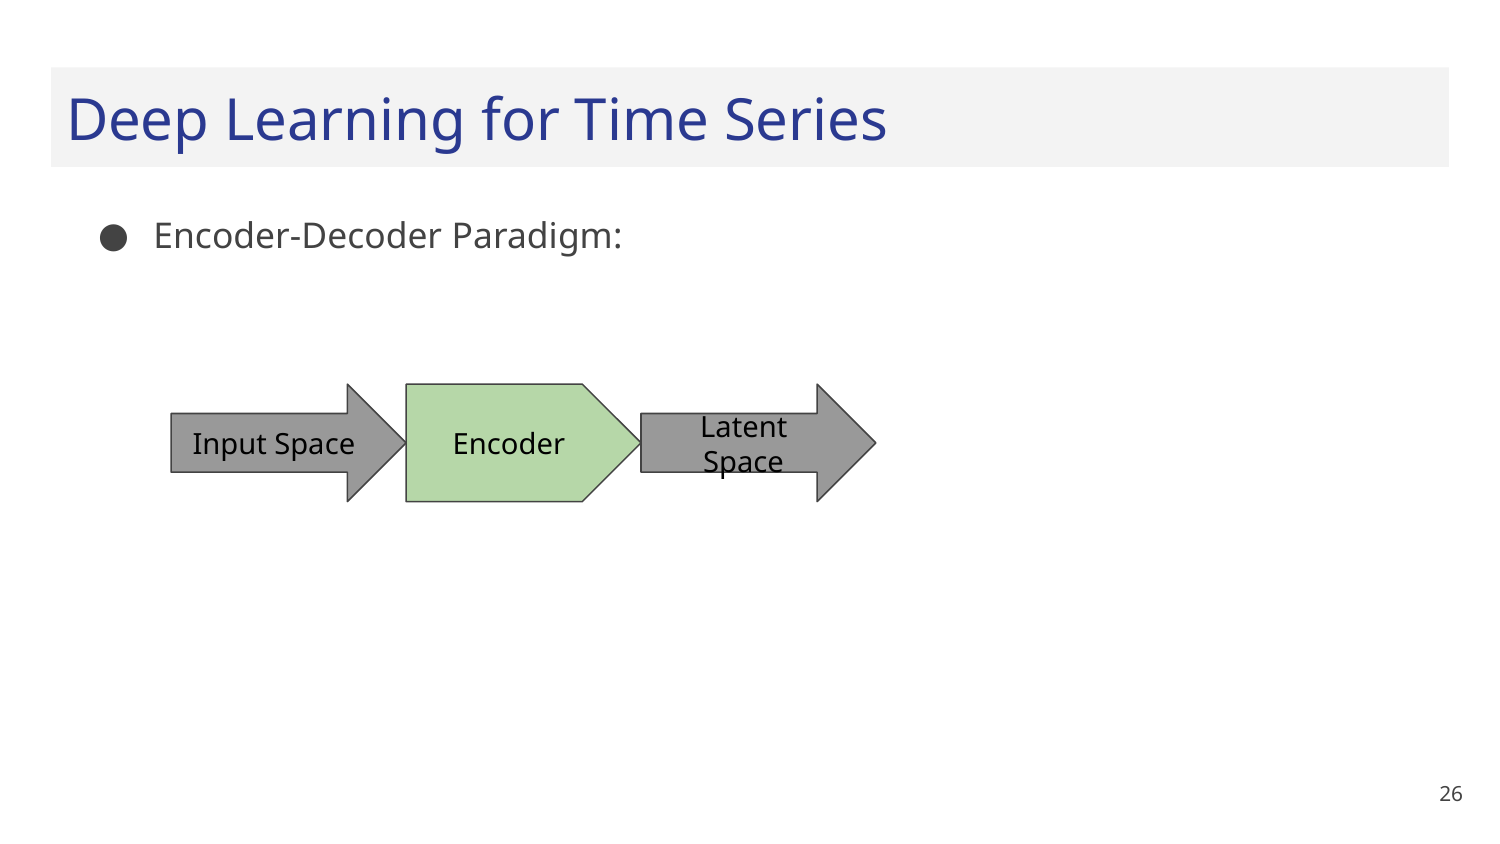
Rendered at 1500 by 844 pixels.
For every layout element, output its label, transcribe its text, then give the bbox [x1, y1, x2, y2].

list Encoder-Decoder Paradigm: [63, 191, 1161, 309]
title Deep Learning for Time Series [51, 67, 1449, 167]
text_box Latent Space [640, 384, 876, 502]
text_box Input Space [171, 384, 406, 502]
text_box Encoder [406, 384, 640, 502]
slide_number ‹#› [1387, 762, 1478, 828]
